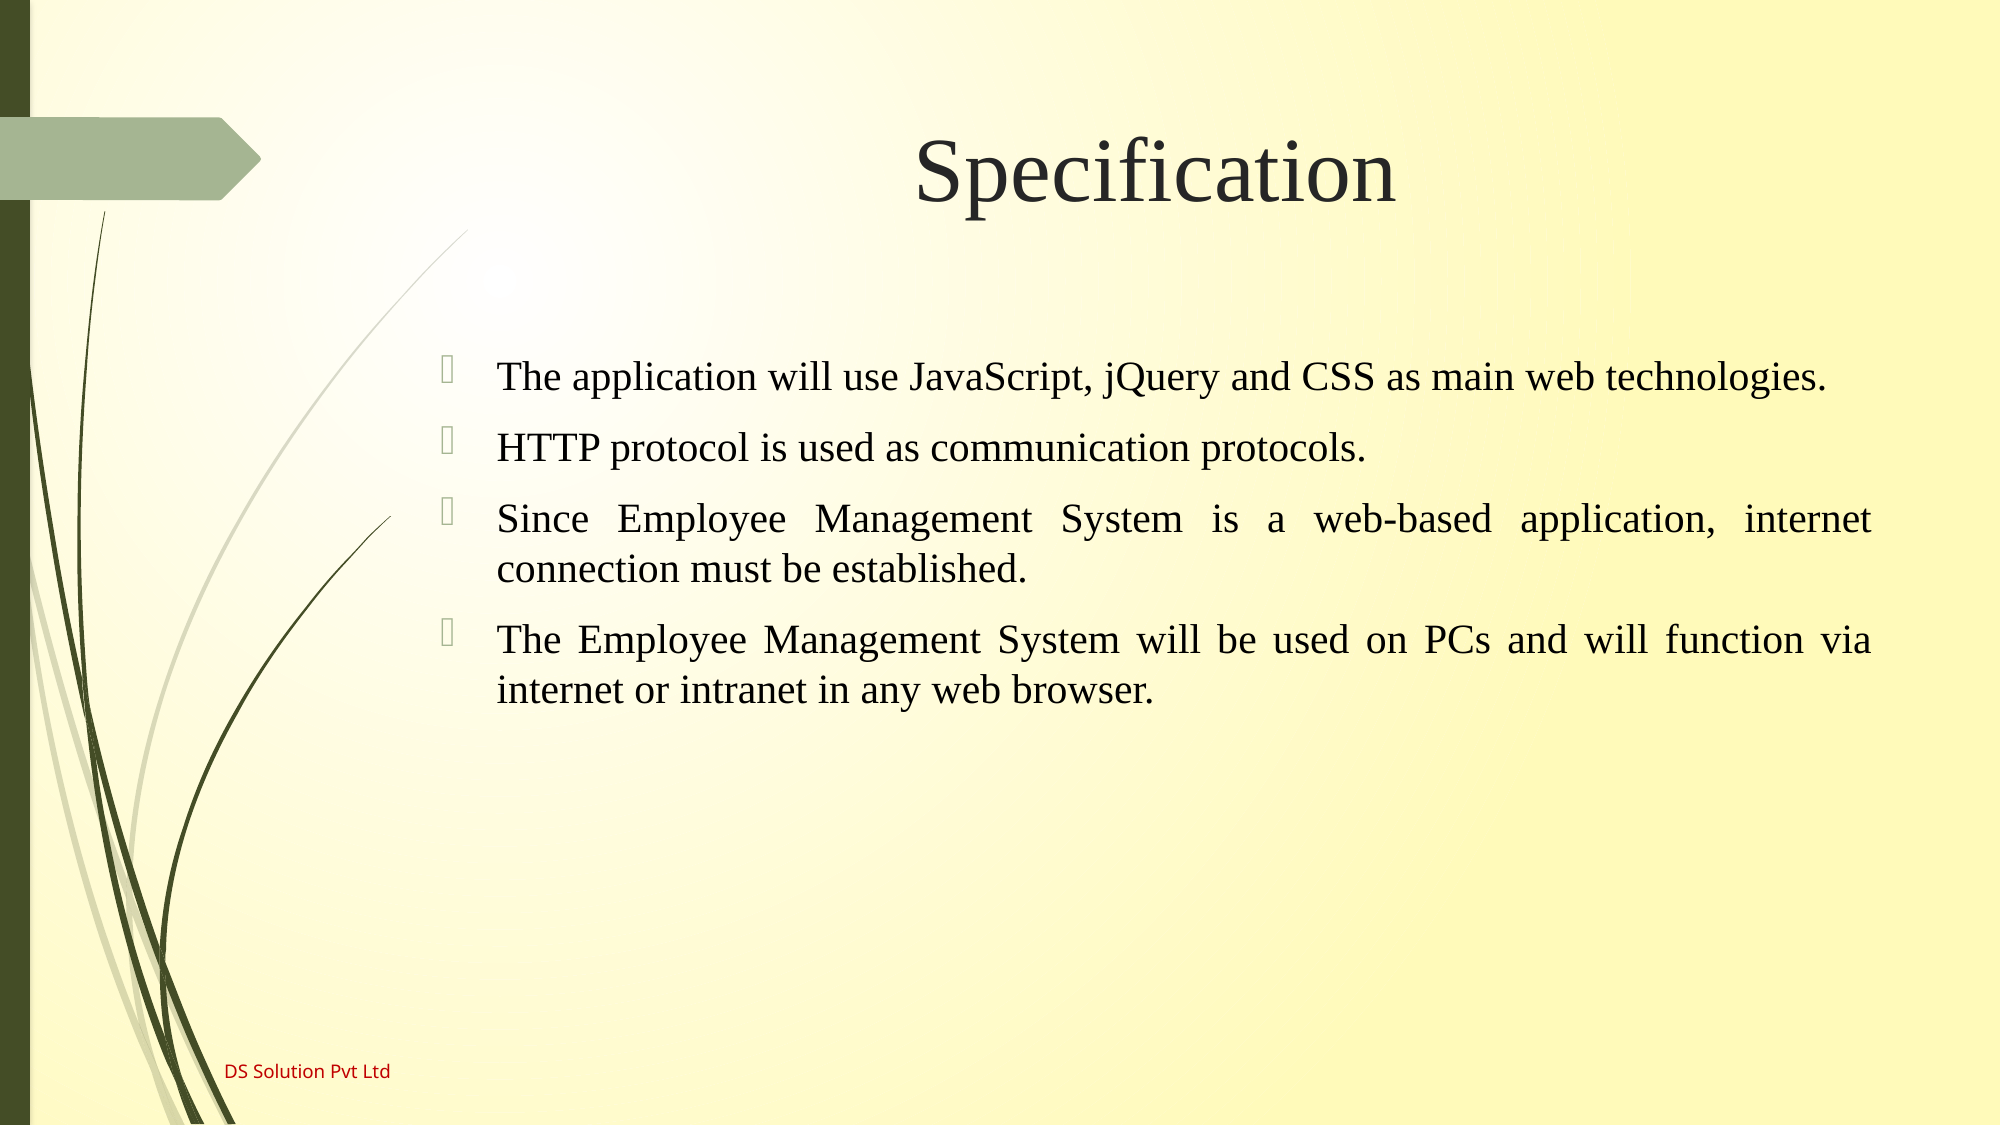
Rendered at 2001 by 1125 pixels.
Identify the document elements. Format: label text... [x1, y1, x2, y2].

footer DS Solution Pvt Ltd [209, 1041, 1460, 1102]
list The application will use JavaScript, jQuery and CSS as main web technologies. HTTP protocol is used as communication protocols. Since Employee Management System is a web-based application, internet connection must be established. The Employee Management System will be used on PCs and will function via internet or intranet in any web browser. [425, 341, 1888, 961]
title Specification [425, 102, 1888, 313]
